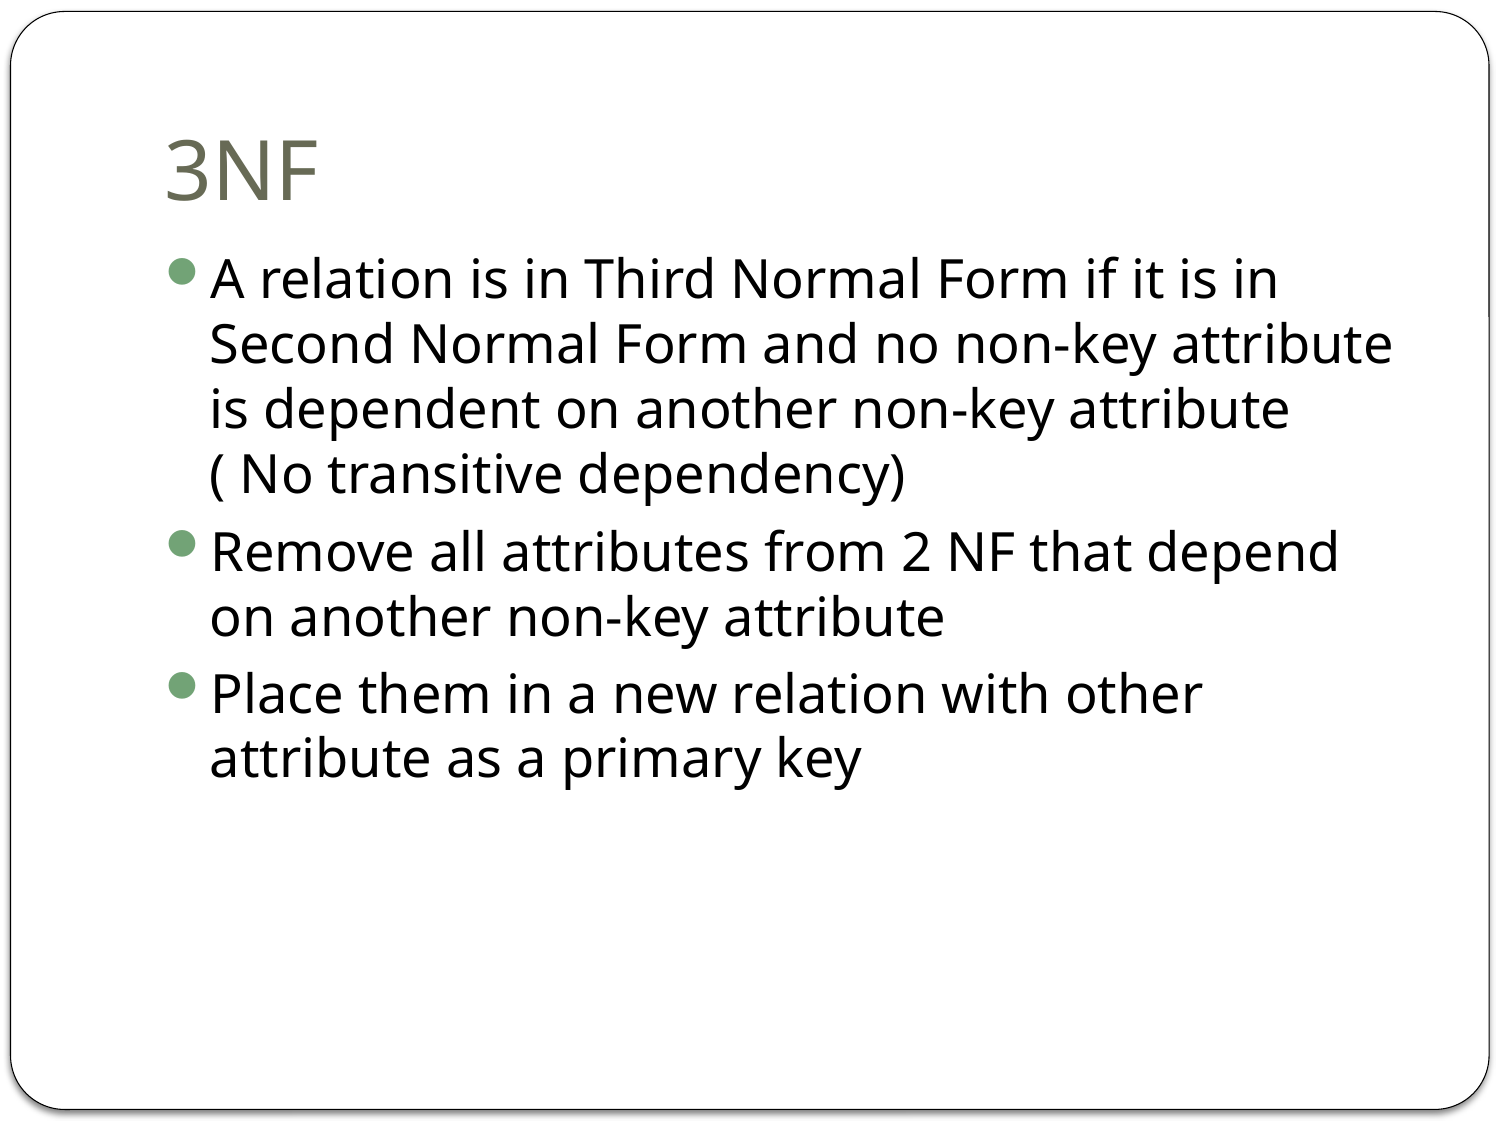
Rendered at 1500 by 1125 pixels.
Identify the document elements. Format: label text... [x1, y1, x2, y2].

list A relation is in Third Normal Form if it is in Second Normal Form and no non-key attribute is dependent on another non-key attribute ( No transitive dependency) Remove all attributes from 2 NF that depend on another non-key attribute Place them in a new relation with other attribute as a primary key [150, 237, 1425, 988]
title 3NF [150, 45, 1425, 233]
